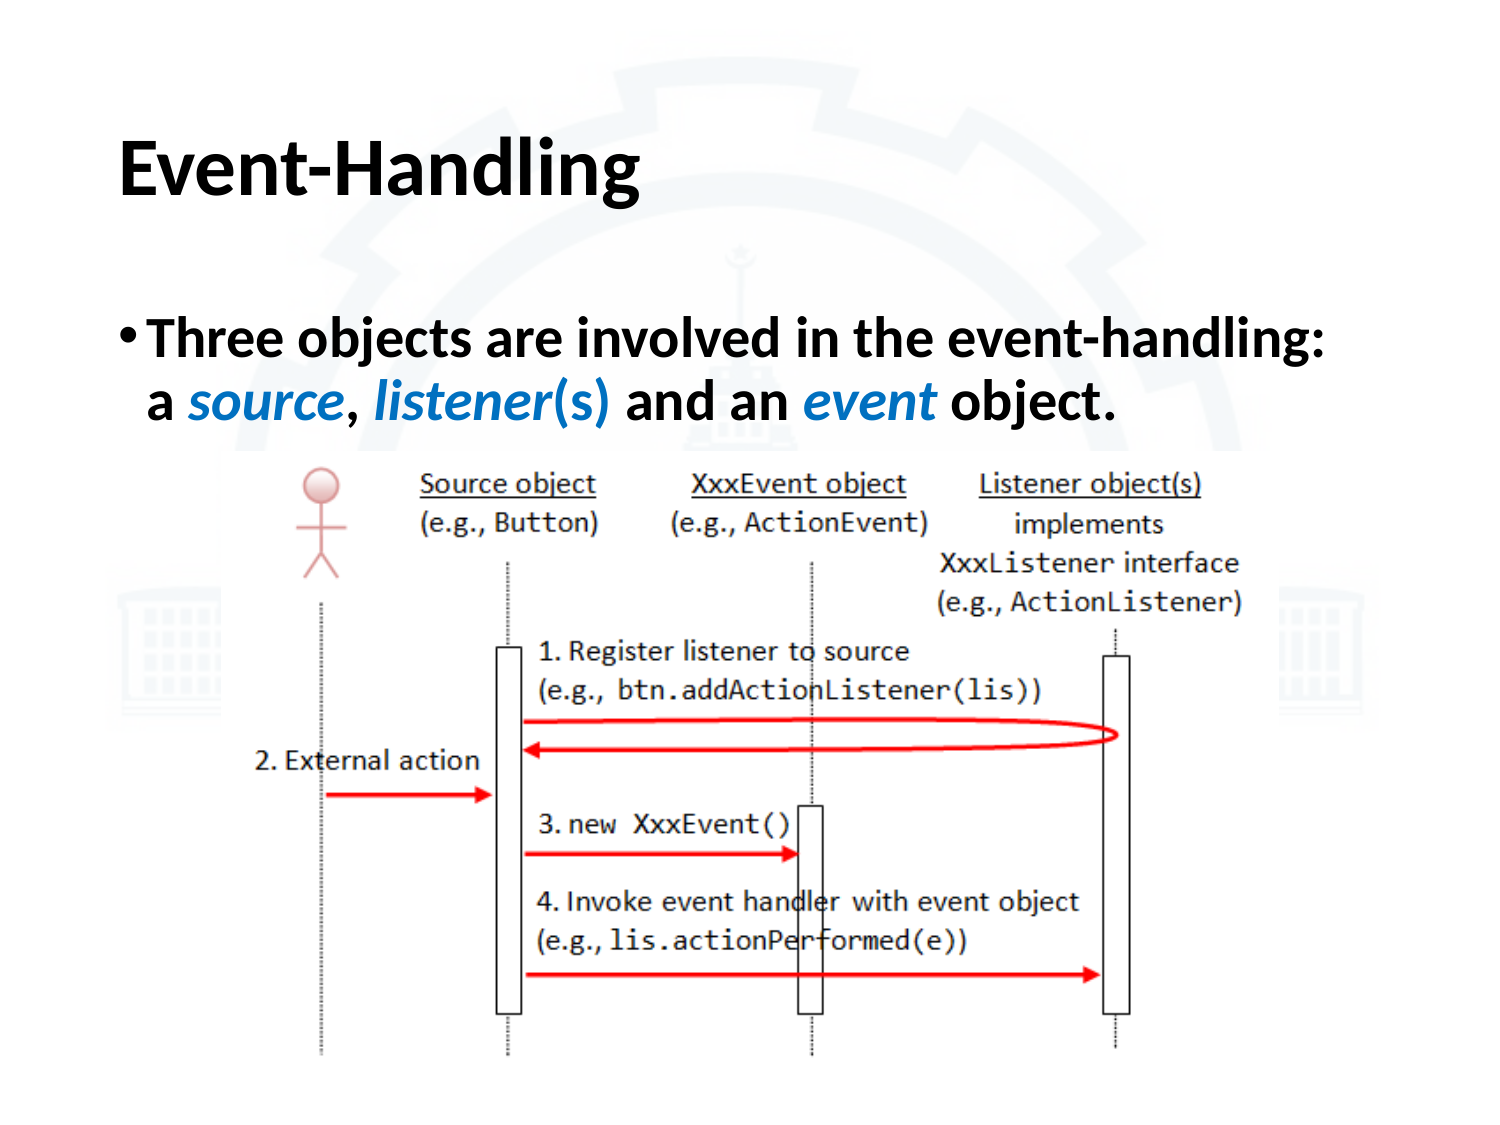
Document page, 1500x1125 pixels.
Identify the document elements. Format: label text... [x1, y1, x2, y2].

title Event-Handling [103, 59, 1397, 278]
picture [220, 451, 1279, 1078]
list Three objects are involved in the event-handling: a source, listener(s) and an event object. [103, 299, 1397, 1014]
